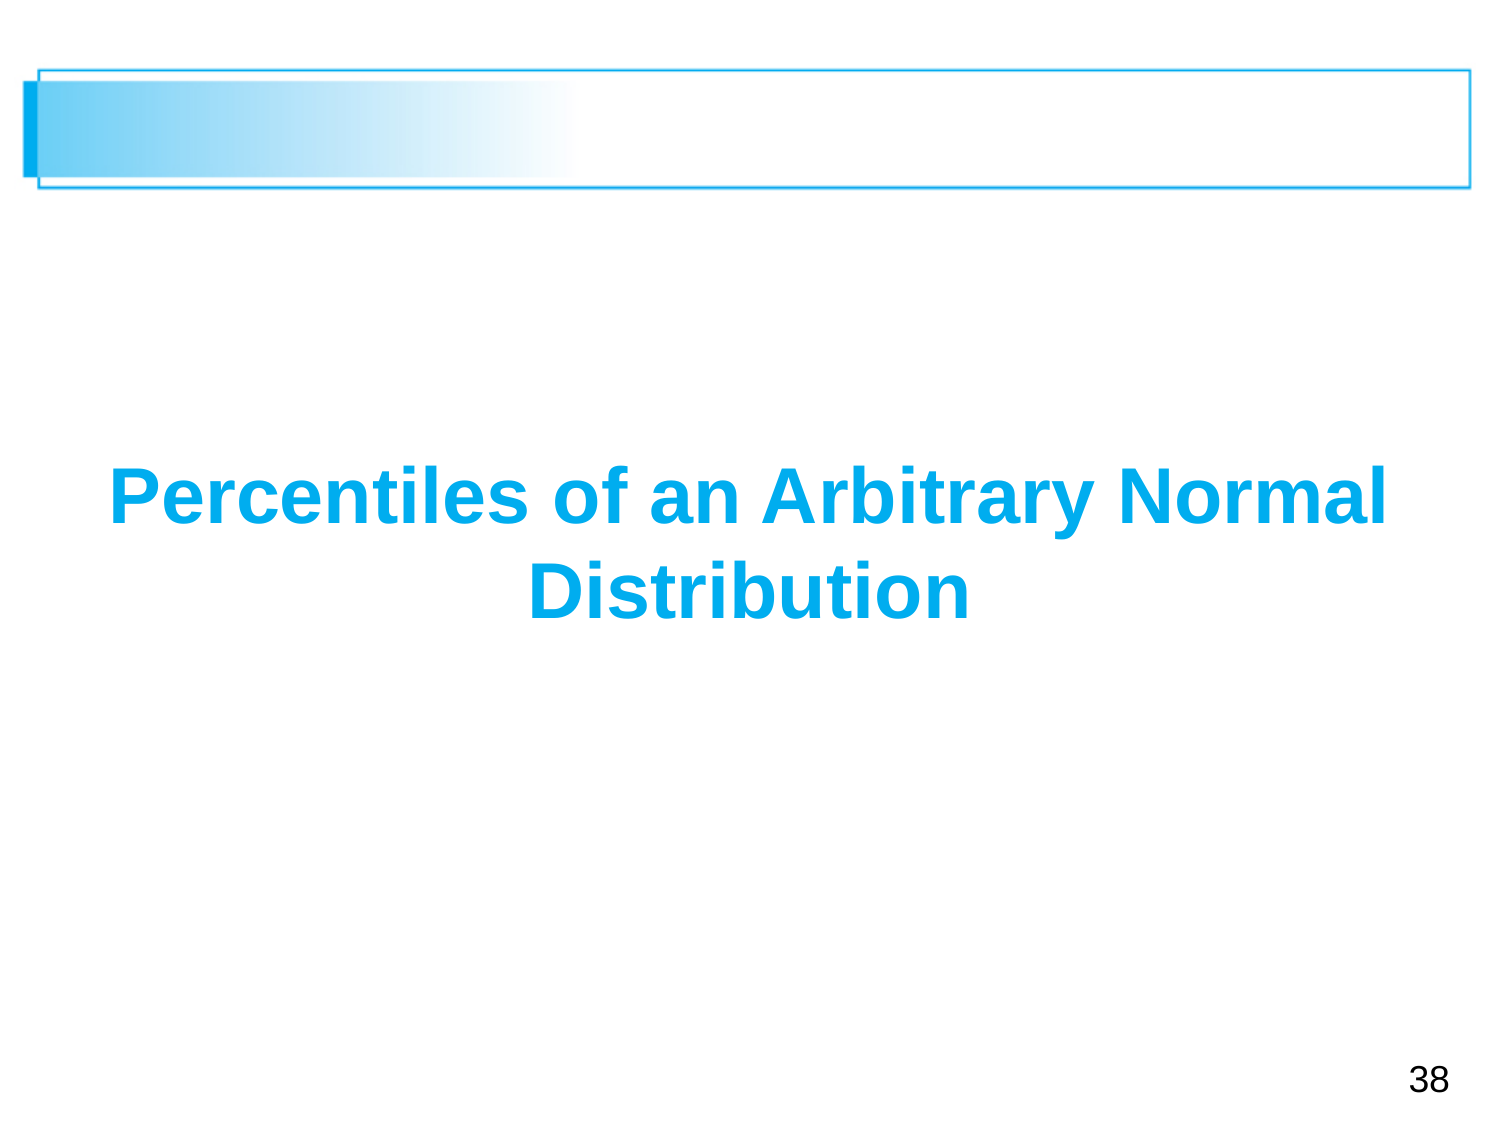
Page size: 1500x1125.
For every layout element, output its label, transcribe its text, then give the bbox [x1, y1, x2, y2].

text_box Percentiles of an Arbitrary Normal Distribution [75, 437, 1425, 588]
picture [14, 62, 1476, 200]
